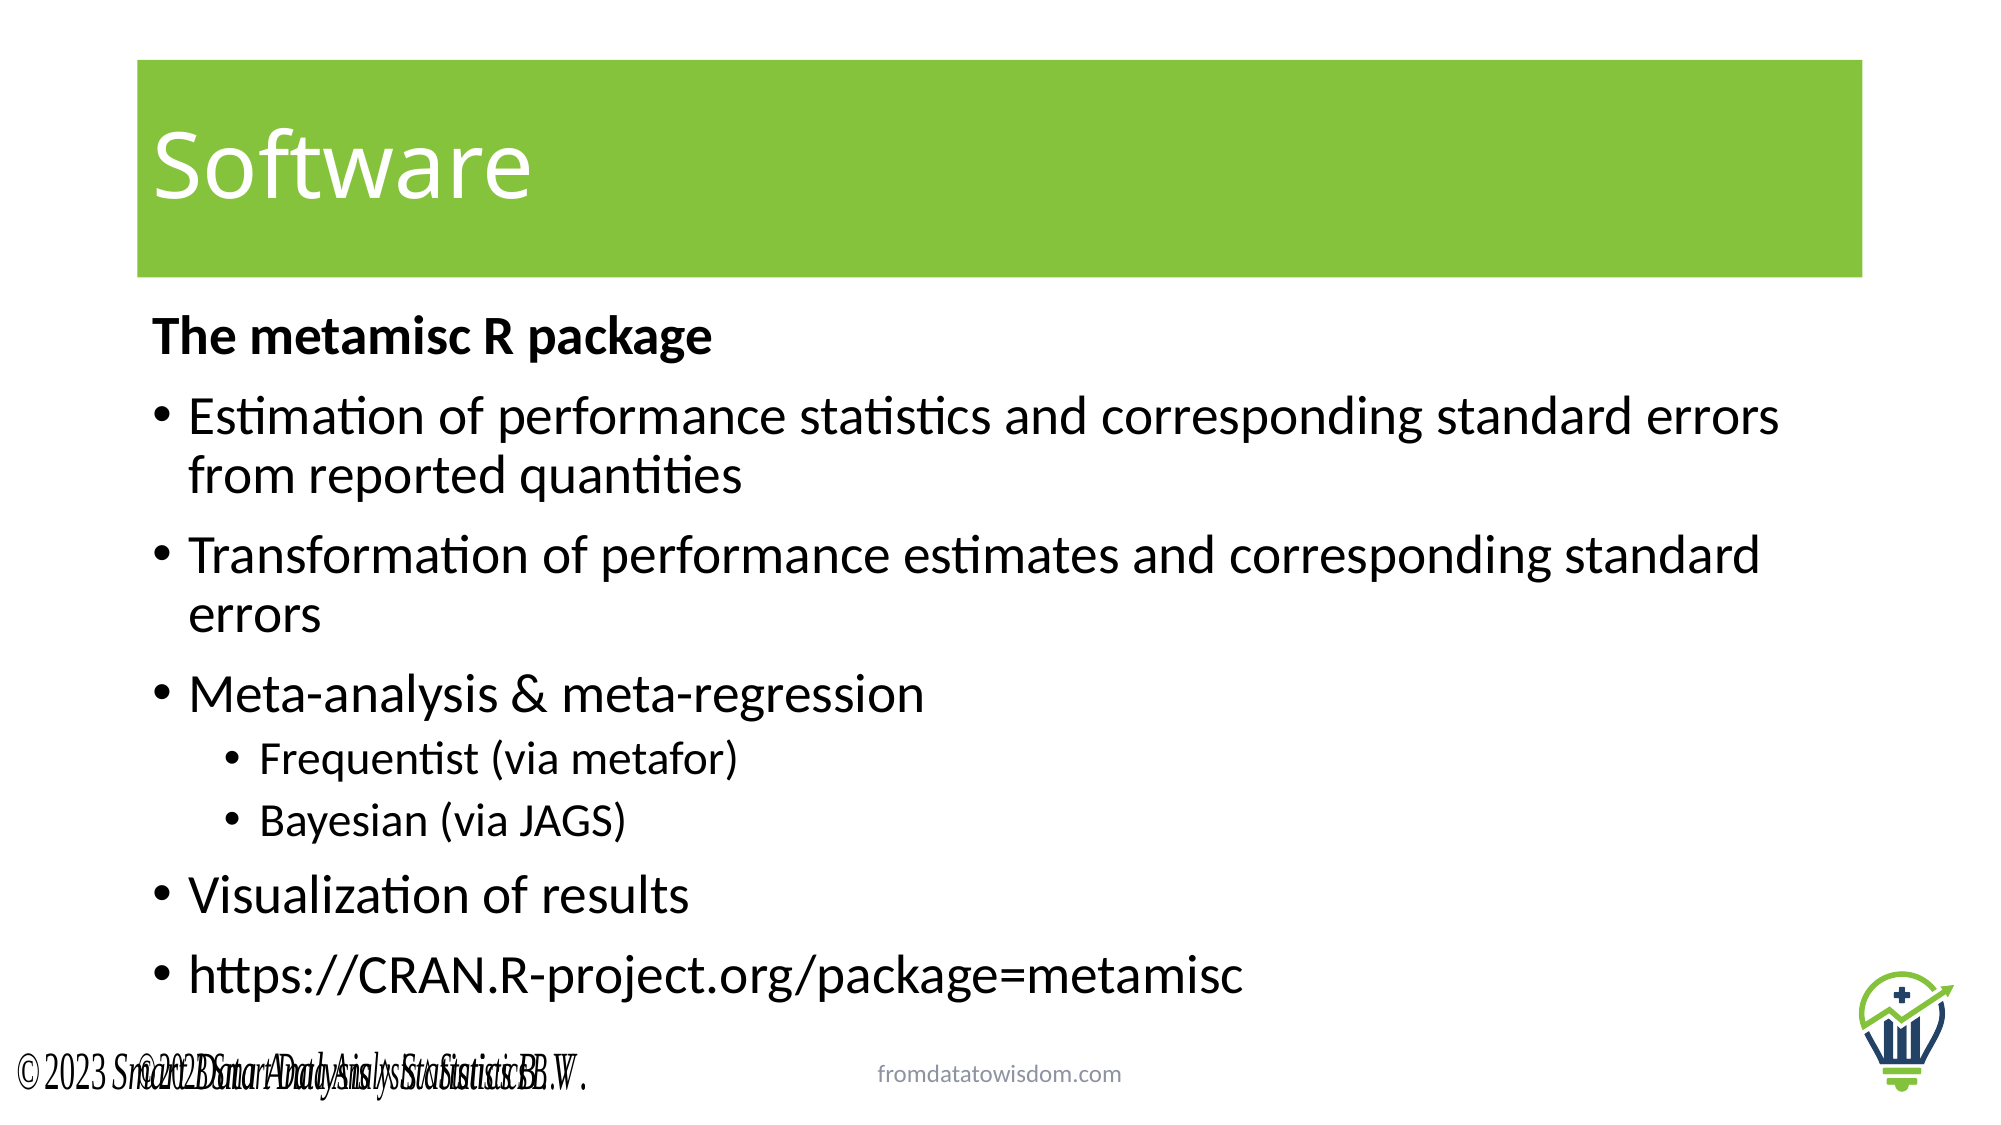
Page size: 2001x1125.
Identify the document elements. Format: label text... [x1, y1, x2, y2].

footer fromdatatowisdom.com [662, 1042, 1338, 1103]
picture [1813, 938, 2000, 1125]
list The metamisc R package Estimation of performance statistics and corresponding standard errors from reported quantities Transformation of performance estimates and corresponding standard errors Meta-analysis & meta-regression Frequentist (via metafor) Bayesian (via JAGS) Visualization of results https://CRAN.R-project.org/package=metamisc [137, 299, 1863, 1014]
title Software [137, 59, 1863, 278]
